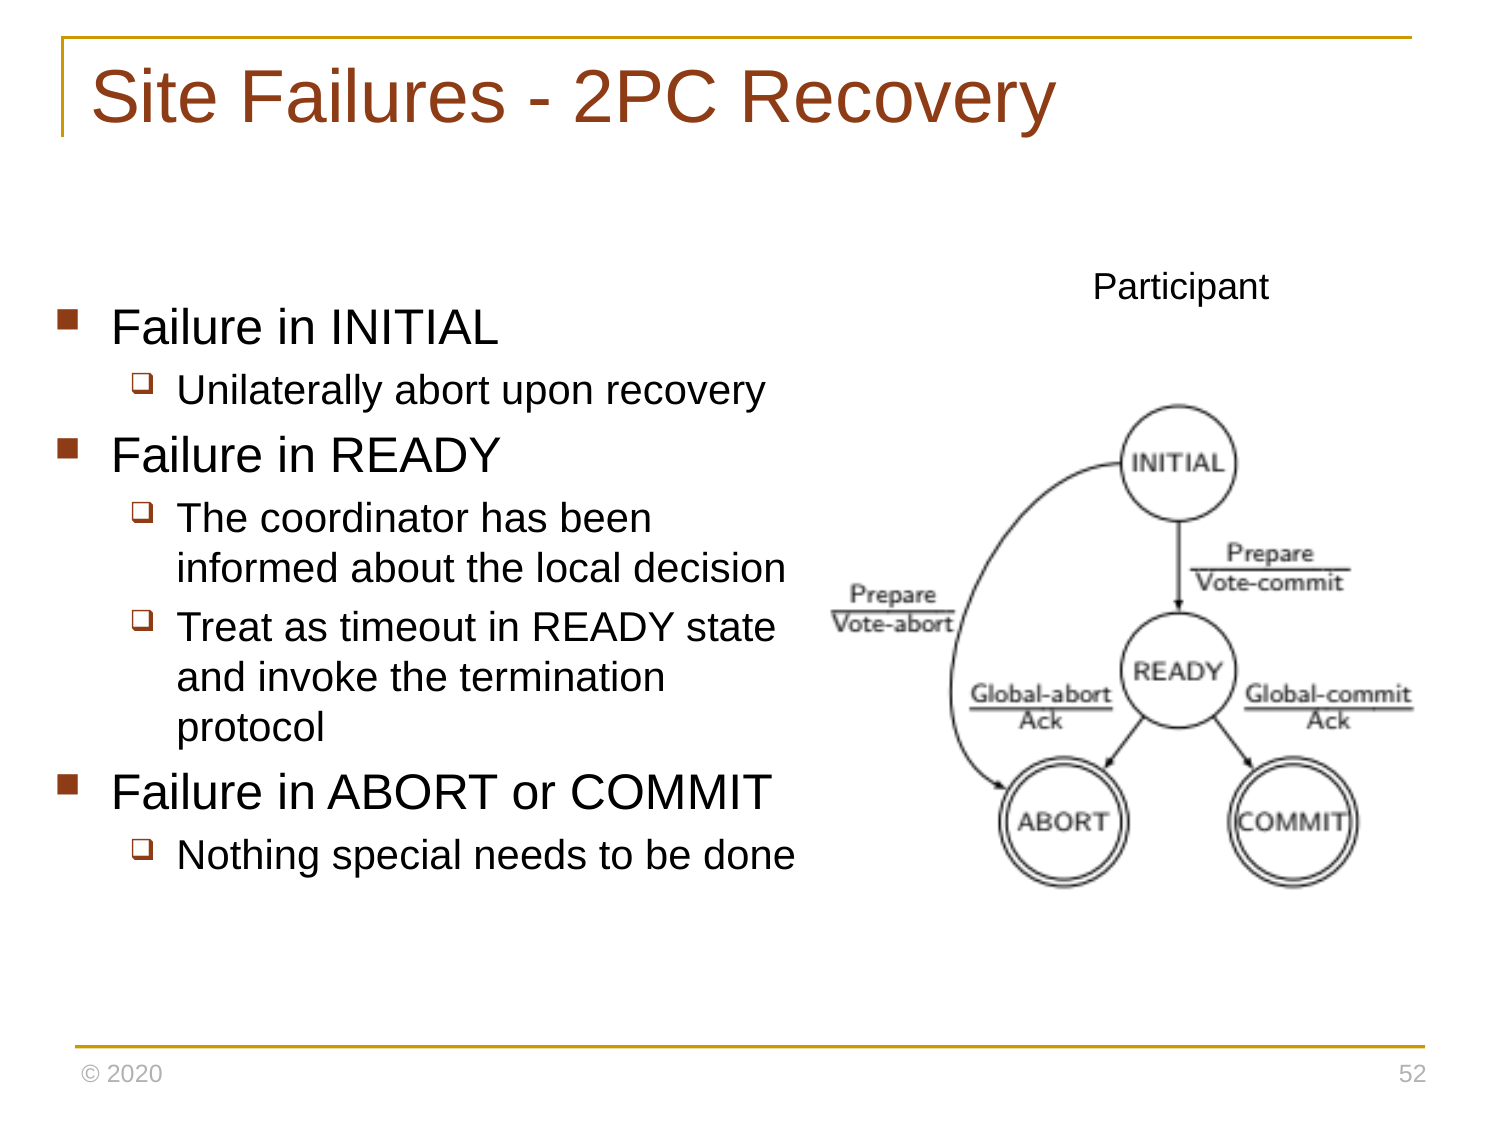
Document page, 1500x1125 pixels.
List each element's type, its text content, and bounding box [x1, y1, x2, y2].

footer © 2020 [66, 1042, 573, 1103]
slide_number 52 [1104, 1042, 1442, 1103]
picture [812, 396, 1439, 892]
list Failure in INITIAL Unilaterally abort upon recovery Failure in READY The coordinator has been informed about the local decision Treat as timeout in READY state and invoke the termination protocol Failure in ABORT or COMMIT Nothing special needs to be done [39, 286, 813, 1069]
title Site Failures - 2PC Recovery [74, 45, 1426, 233]
text_box Participant [1077, 254, 1285, 314]
